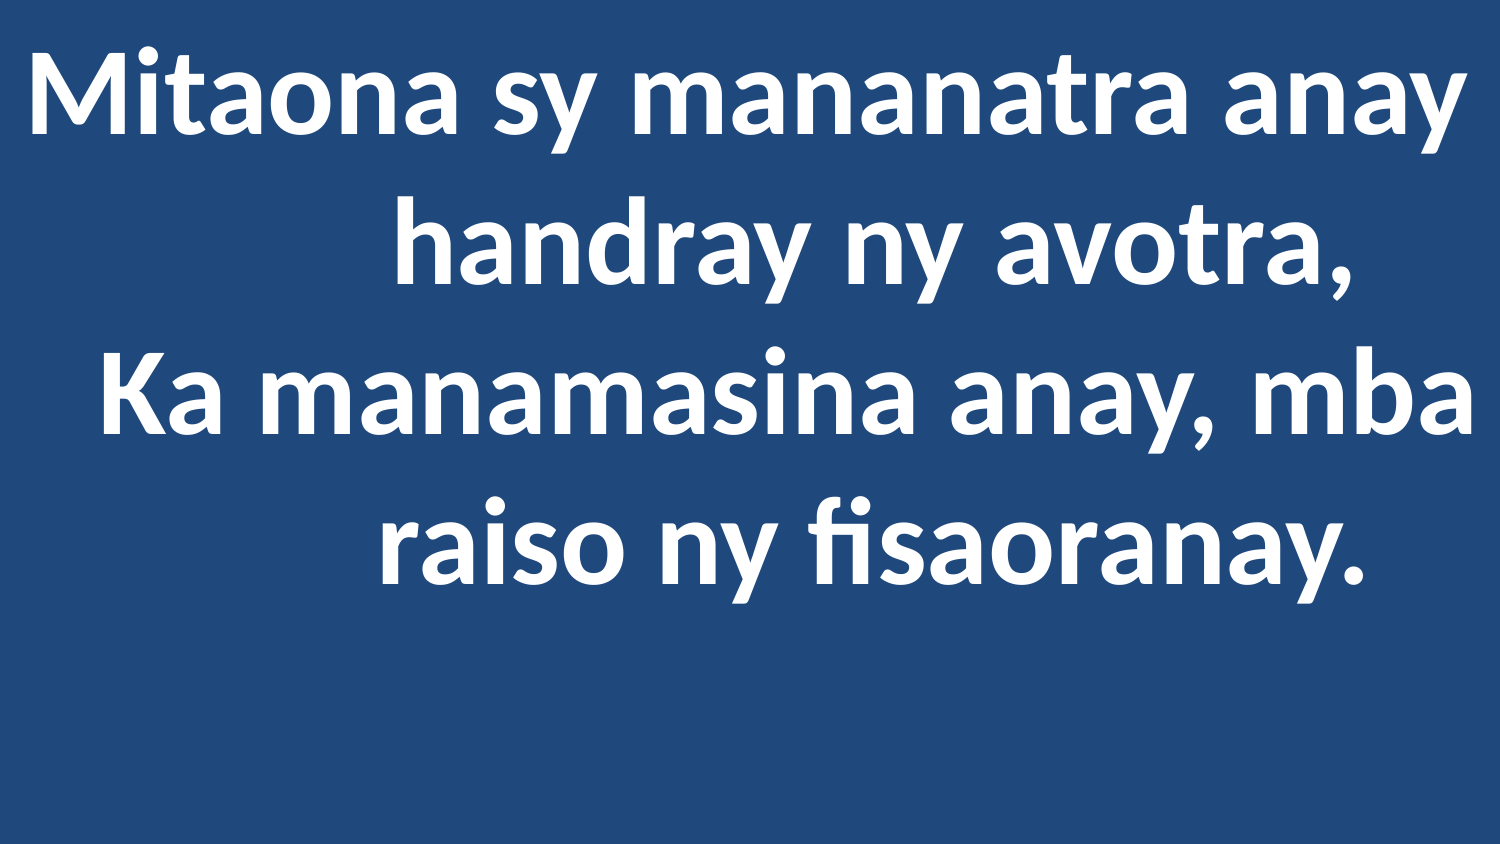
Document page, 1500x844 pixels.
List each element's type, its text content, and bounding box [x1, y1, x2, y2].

text_box Mitaona sy mananatra anay handray ny avotra, Ka manamasina anay, mba raiso ny fisaoranay. [0, 1, 1497, 617]
